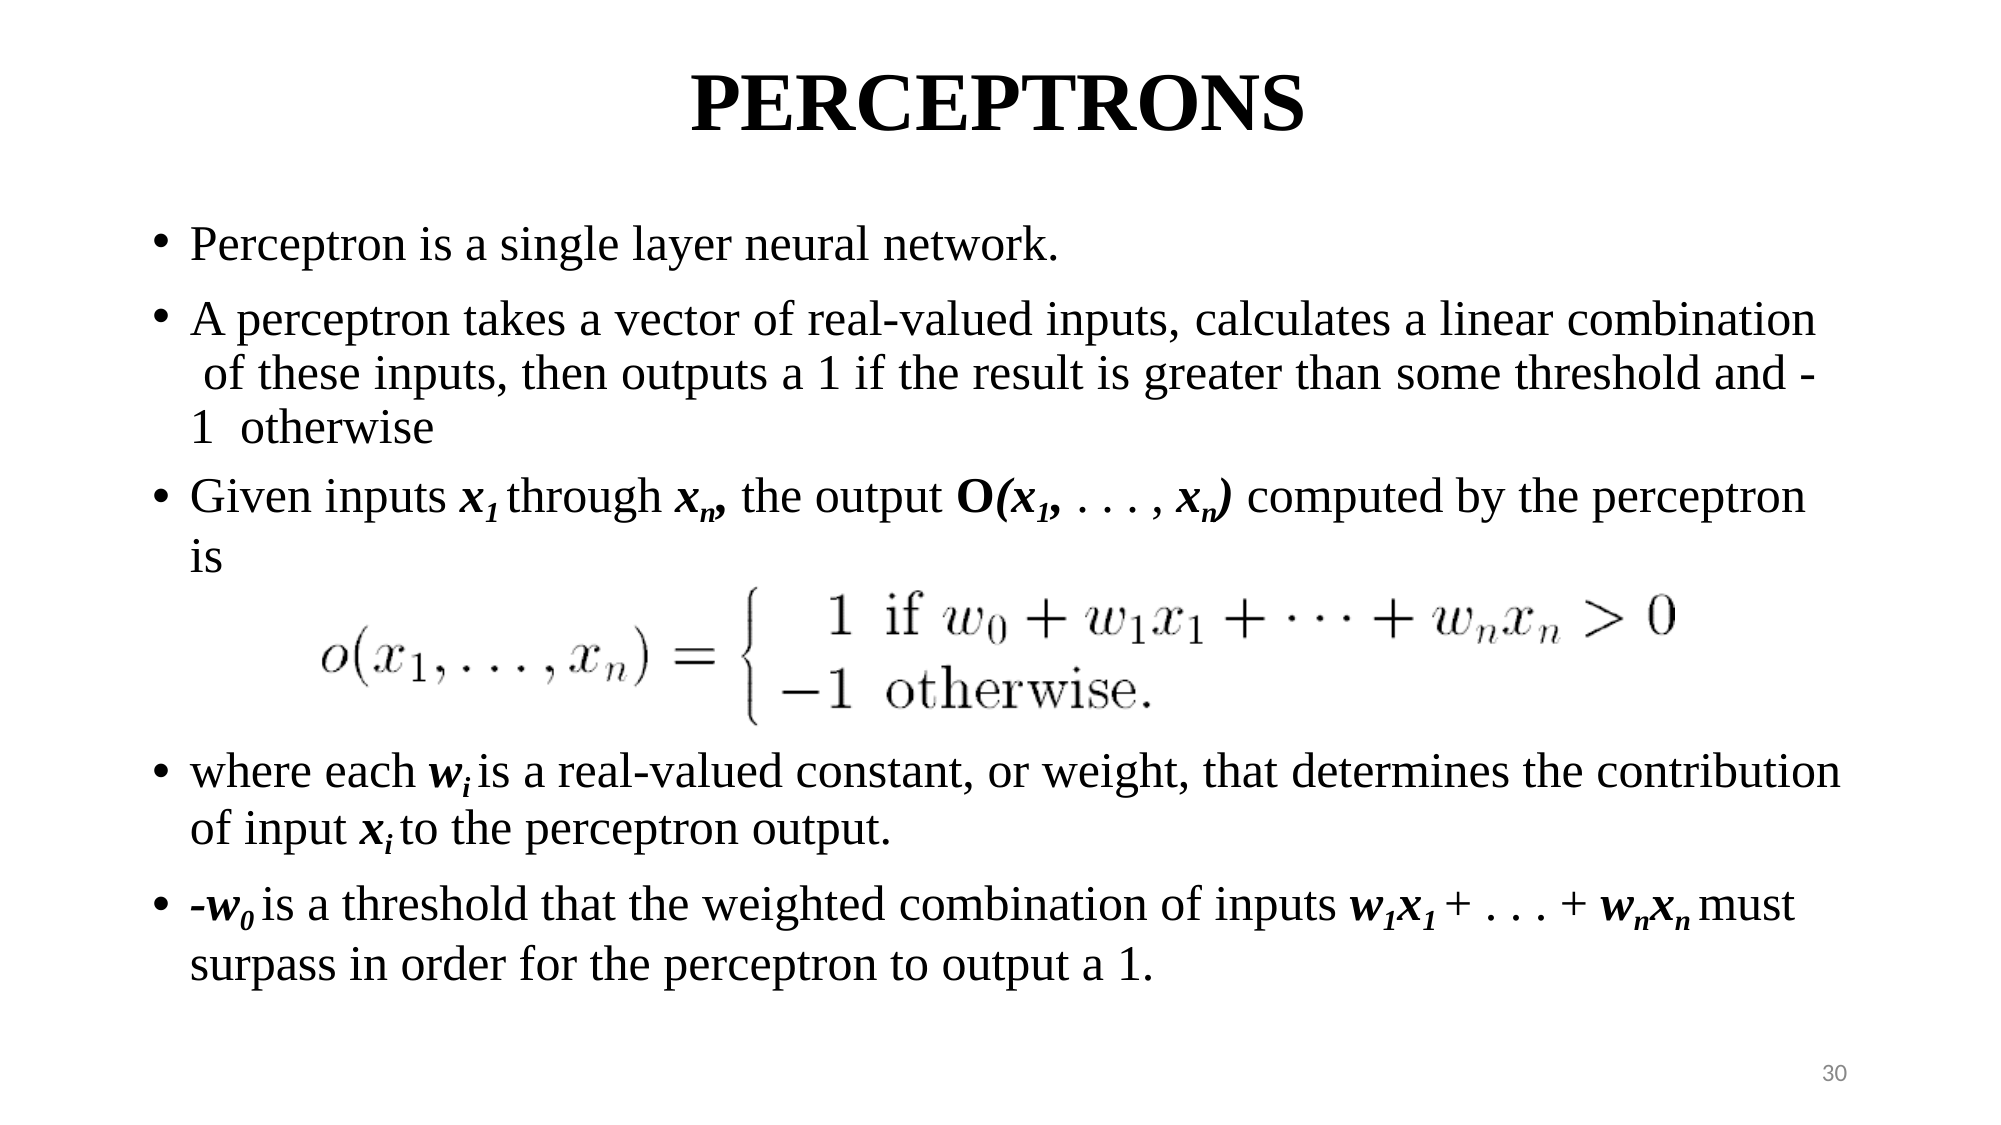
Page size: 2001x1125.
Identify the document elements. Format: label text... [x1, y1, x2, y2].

slide_number 30 [1817, 1060, 1852, 1125]
text_box Perceptron is a single layer neural network. A perceptron takes a vector of real-valued inputs, calculates a linear combination of these inputs, then outputs a 1 if the result is greater than some threshold and -1 otherwise Given inputs x1 through xn, the output O(x1, . . . , xn) computed by the perceptron is [148, 193, 1822, 583]
text_box [321, 586, 1675, 727]
title PERCEPTRONS [688, 45, 1312, 193]
text_box where each wi is a real-valued constant, or weight, that determines the contribution of input xi to the perceptron output. -w0 is a threshold that the weighted combination of inputs w1x1 + . . . + wnxn must surpass in order for the perceptron to output a 1. [146, 744, 1852, 990]
